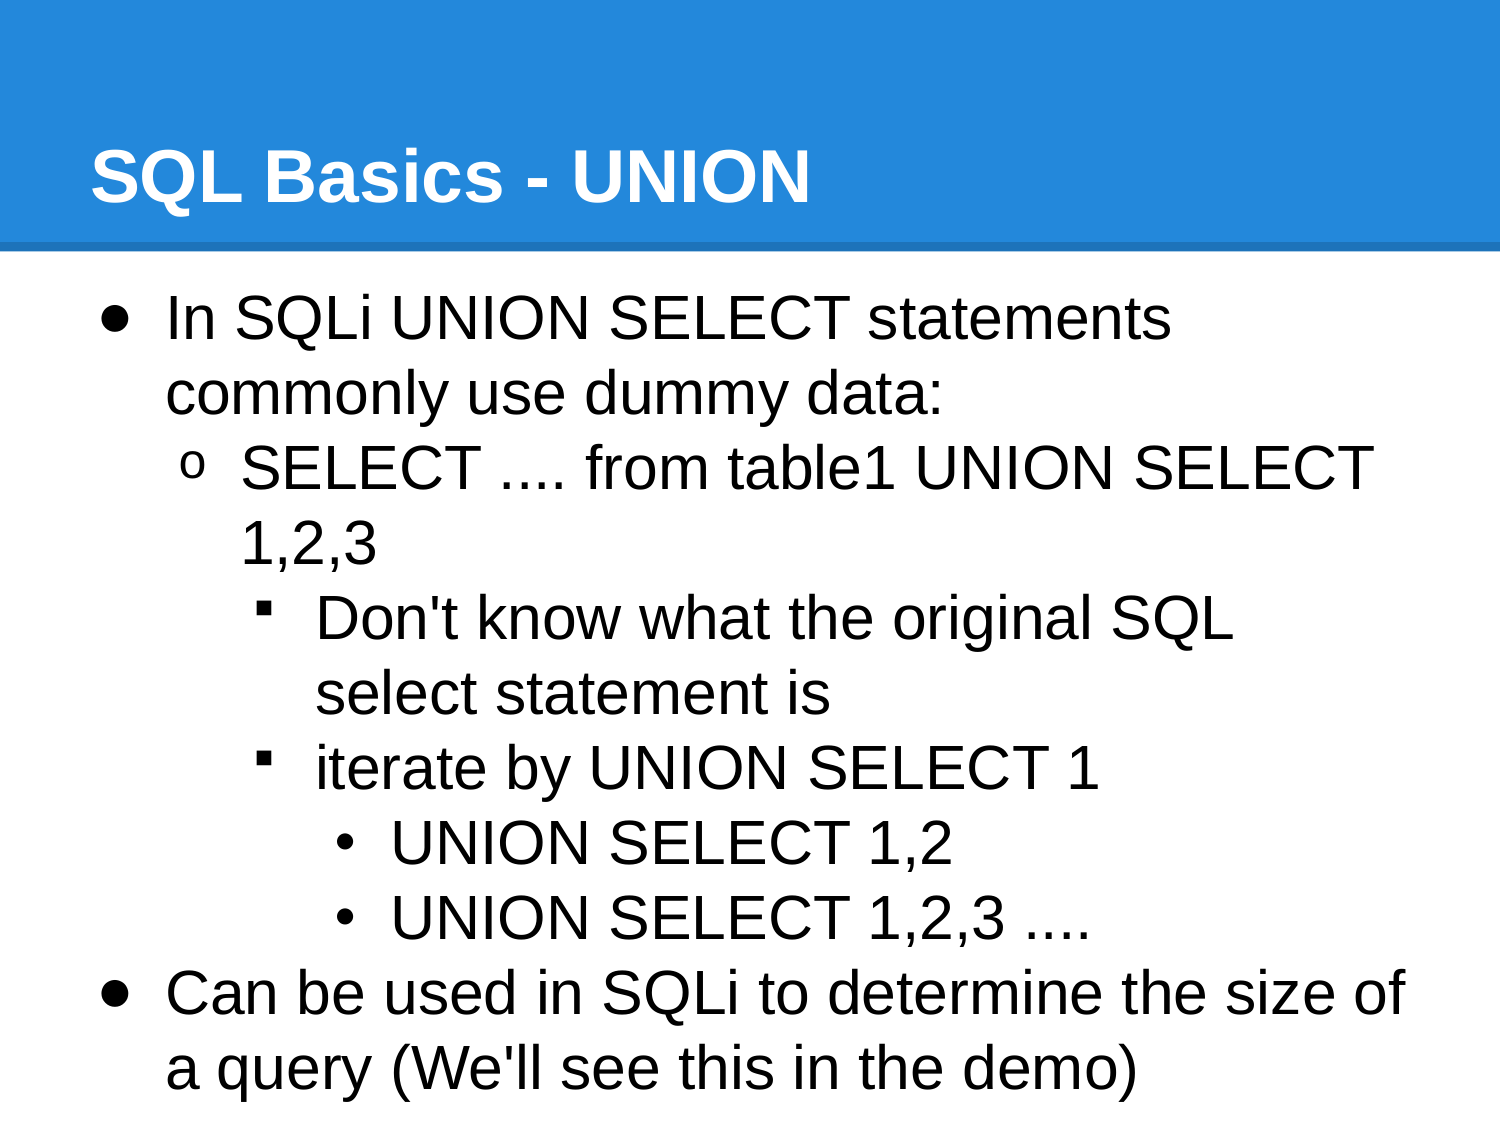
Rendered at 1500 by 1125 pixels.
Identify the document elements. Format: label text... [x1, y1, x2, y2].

title SQL Basics - UNION [75, 45, 1425, 233]
list In SQLi UNION SELECT statements commonly use dummy data: SELECT .... from table1 UNION SELECT 1,2,3 Don't know what the original SQL select statement is iterate by UNION SELECT 1 UNION SELECT 1,2 UNION SELECT 1,2,3 .... Can be used in SQLi to determine the size of a query (We'll see this in the demo) [75, 262, 1425, 1078]
